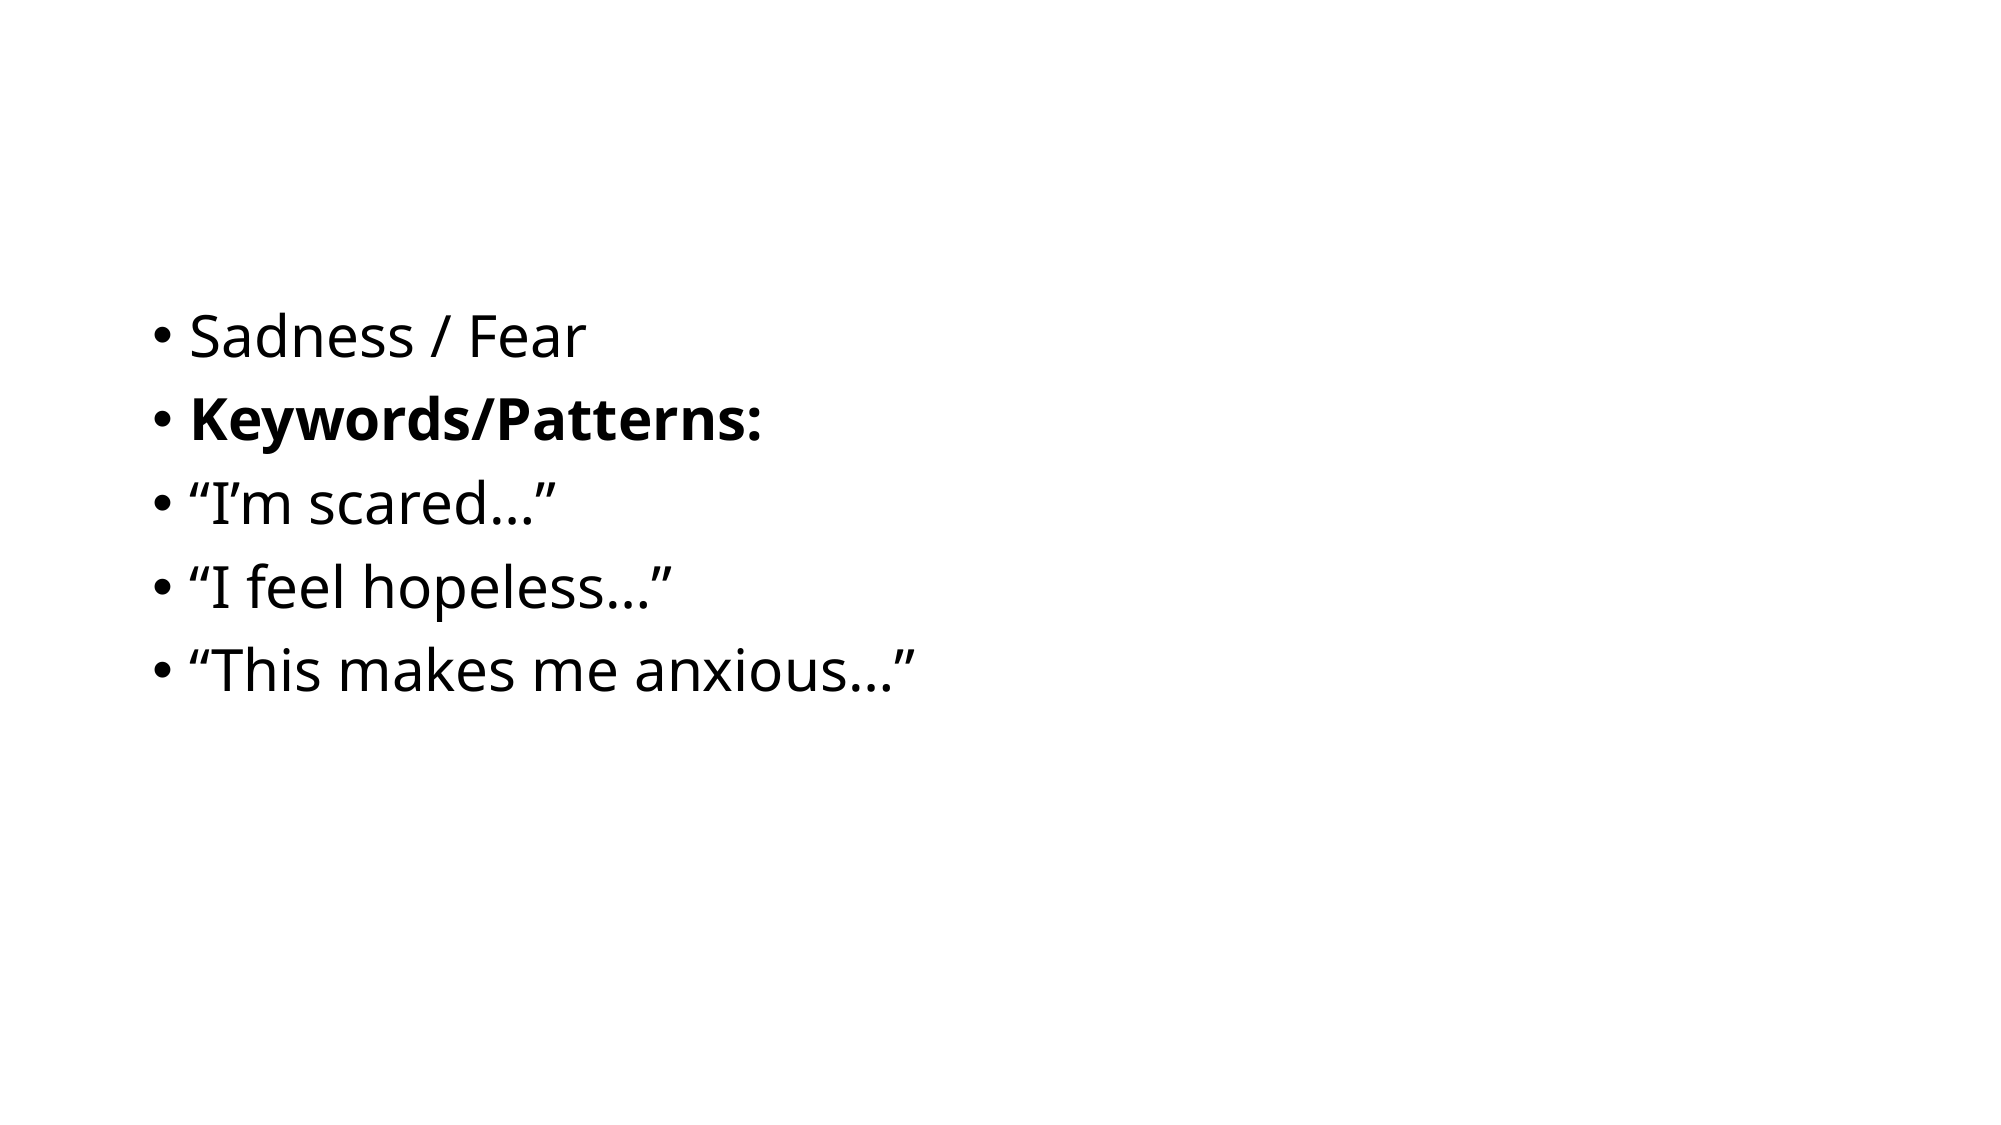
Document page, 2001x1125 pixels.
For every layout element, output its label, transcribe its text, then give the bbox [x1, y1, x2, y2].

list Sadness / Fear Keywords/Patterns: “I’m scared…” “I feel hopeless…” “This makes me anxious…” [137, 299, 1863, 1014]
